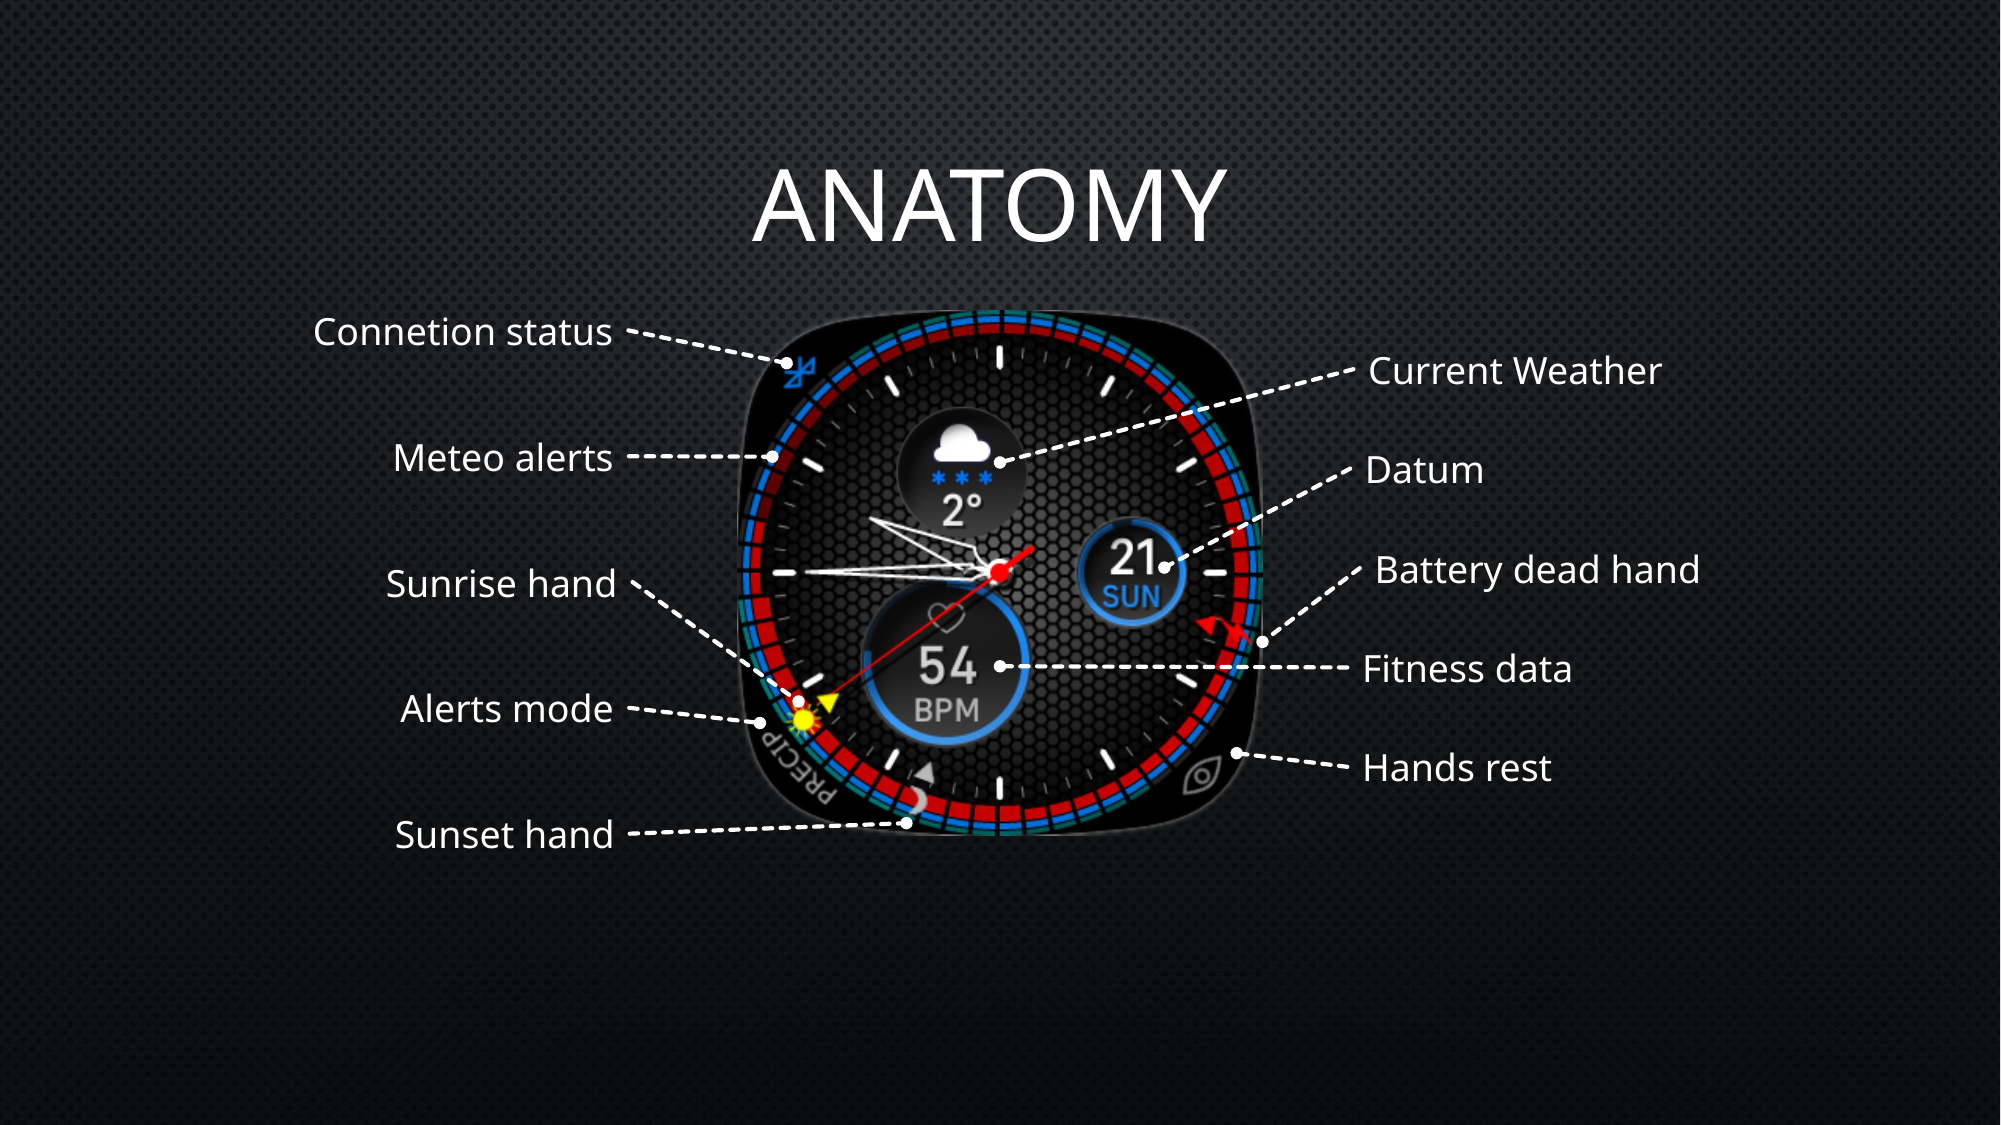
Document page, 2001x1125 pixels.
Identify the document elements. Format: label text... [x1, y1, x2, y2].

picture [737, 310, 1263, 836]
text_box Connetion status [298, 300, 629, 361]
text_box Current Weather [1353, 339, 1679, 400]
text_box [1164, 468, 1348, 568]
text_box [1262, 568, 1348, 643]
text_box Alerts mode [385, 677, 630, 738]
text_box Hands rest [1347, 736, 1568, 797]
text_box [632, 330, 787, 364]
text_box Battery dead hand [1359, 538, 1717, 598]
text_box Sunrise hand [371, 552, 633, 612]
title Anatomy [287, 99, 1694, 269]
text_box Meteo alerts [377, 426, 629, 487]
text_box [632, 822, 907, 835]
text_box Datum [1350, 438, 1501, 499]
text_box Fitness data [1347, 637, 1599, 698]
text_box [632, 582, 799, 702]
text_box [999, 369, 1348, 463]
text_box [1236, 752, 1348, 768]
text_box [999, 665, 1348, 669]
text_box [632, 708, 761, 724]
text_box Sunset hand [380, 803, 630, 864]
